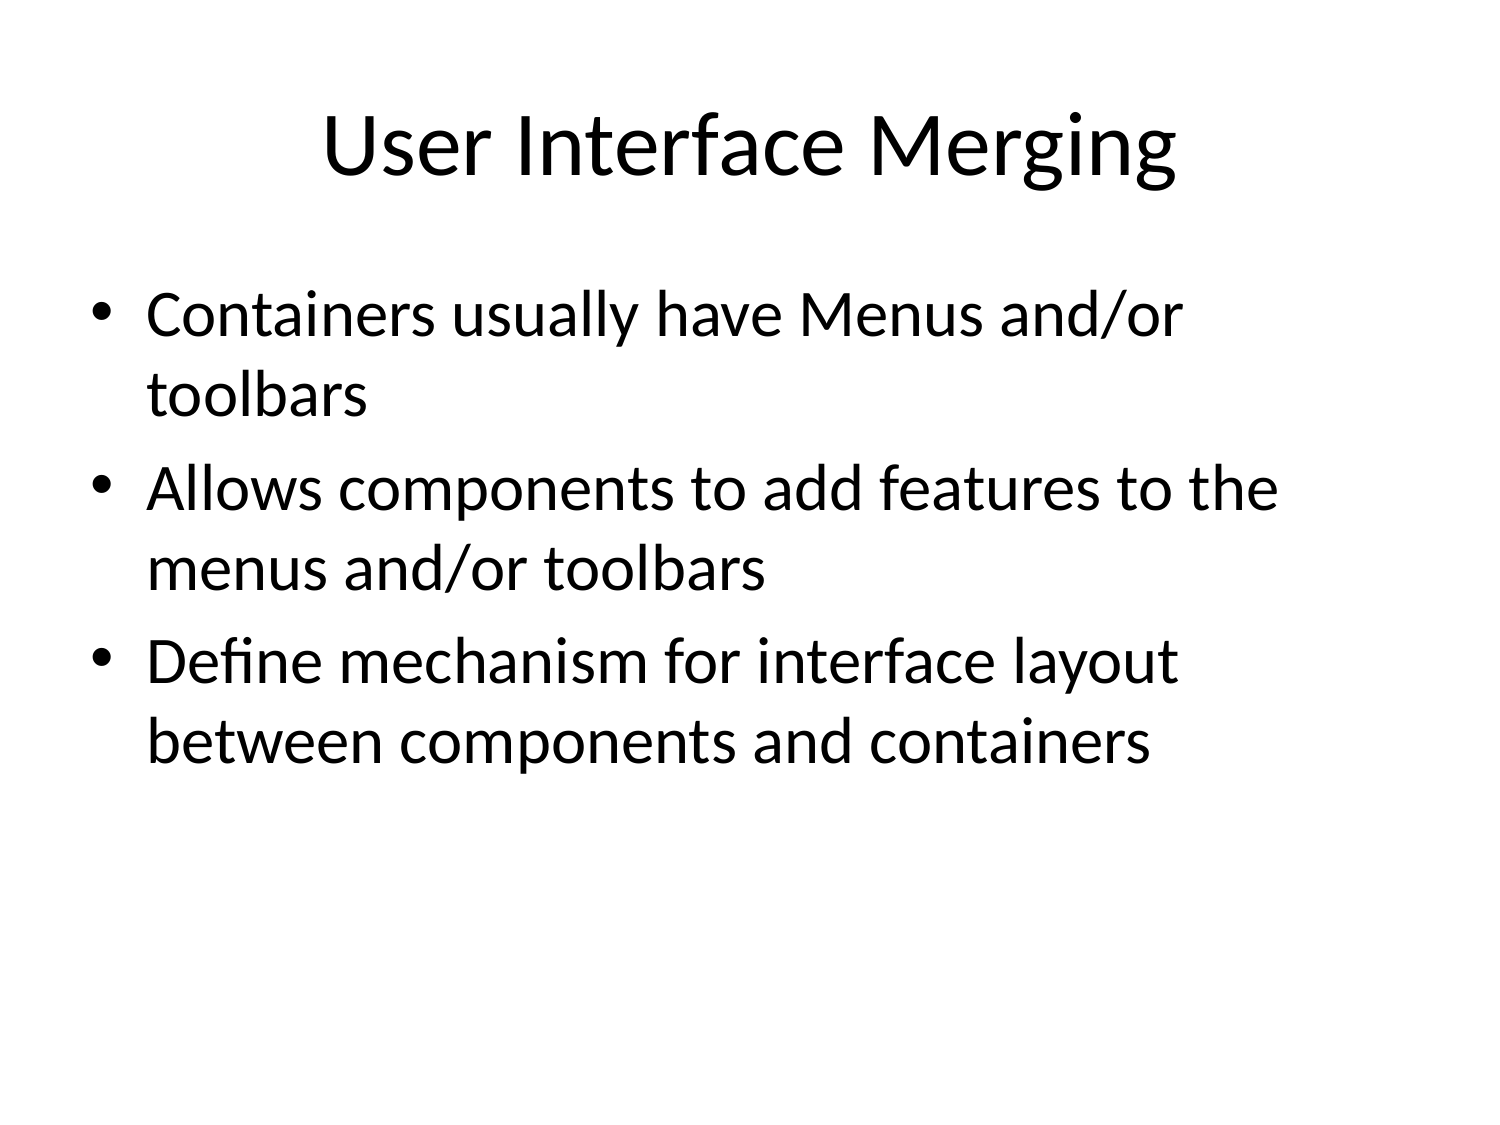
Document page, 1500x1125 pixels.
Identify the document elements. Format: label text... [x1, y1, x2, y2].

list Containers usually have Menus and/or toolbars Allows components to add features to the menus and/or toolbars Define mechanism for interface layout between components and containers [75, 262, 1425, 1005]
title User Interface Merging [75, 45, 1425, 233]
